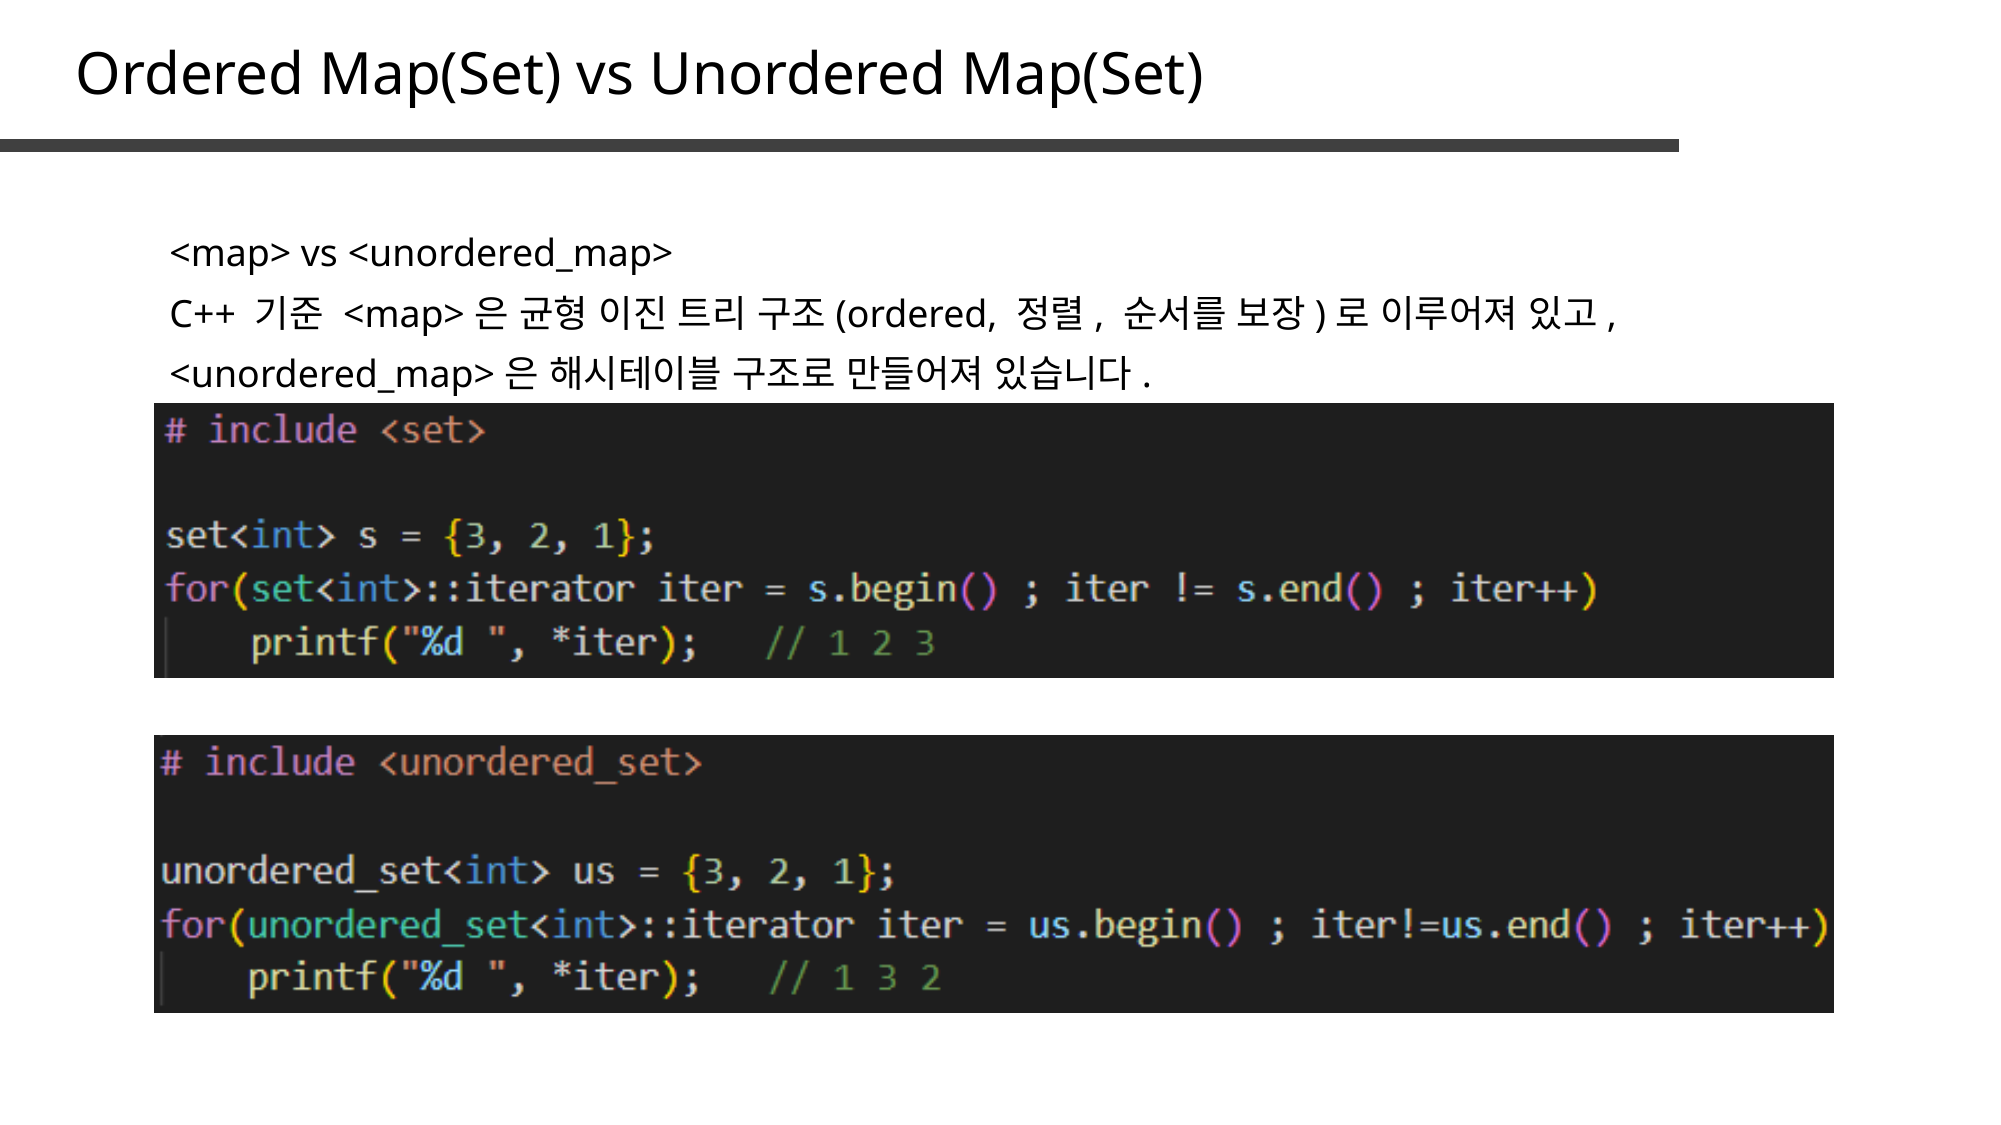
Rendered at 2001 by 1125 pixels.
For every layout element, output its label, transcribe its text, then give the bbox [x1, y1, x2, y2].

text_box <map> vs <unordered_map> [154, 221, 1556, 282]
picture [154, 403, 1834, 678]
text_box Ordered Map(Set) vs Unordered Map(Set) [61, 29, 1219, 114]
picture [154, 735, 1834, 1013]
text_box C++ 기준 <map>은 균형 이진 트리 구조(ordered, 정렬, 순서를 보장)로 이루어져 있고, [154, 282, 1834, 342]
text_box <unordered_map>은 해시테이블 구조로 만들어져 있습니다. [154, 342, 1834, 403]
